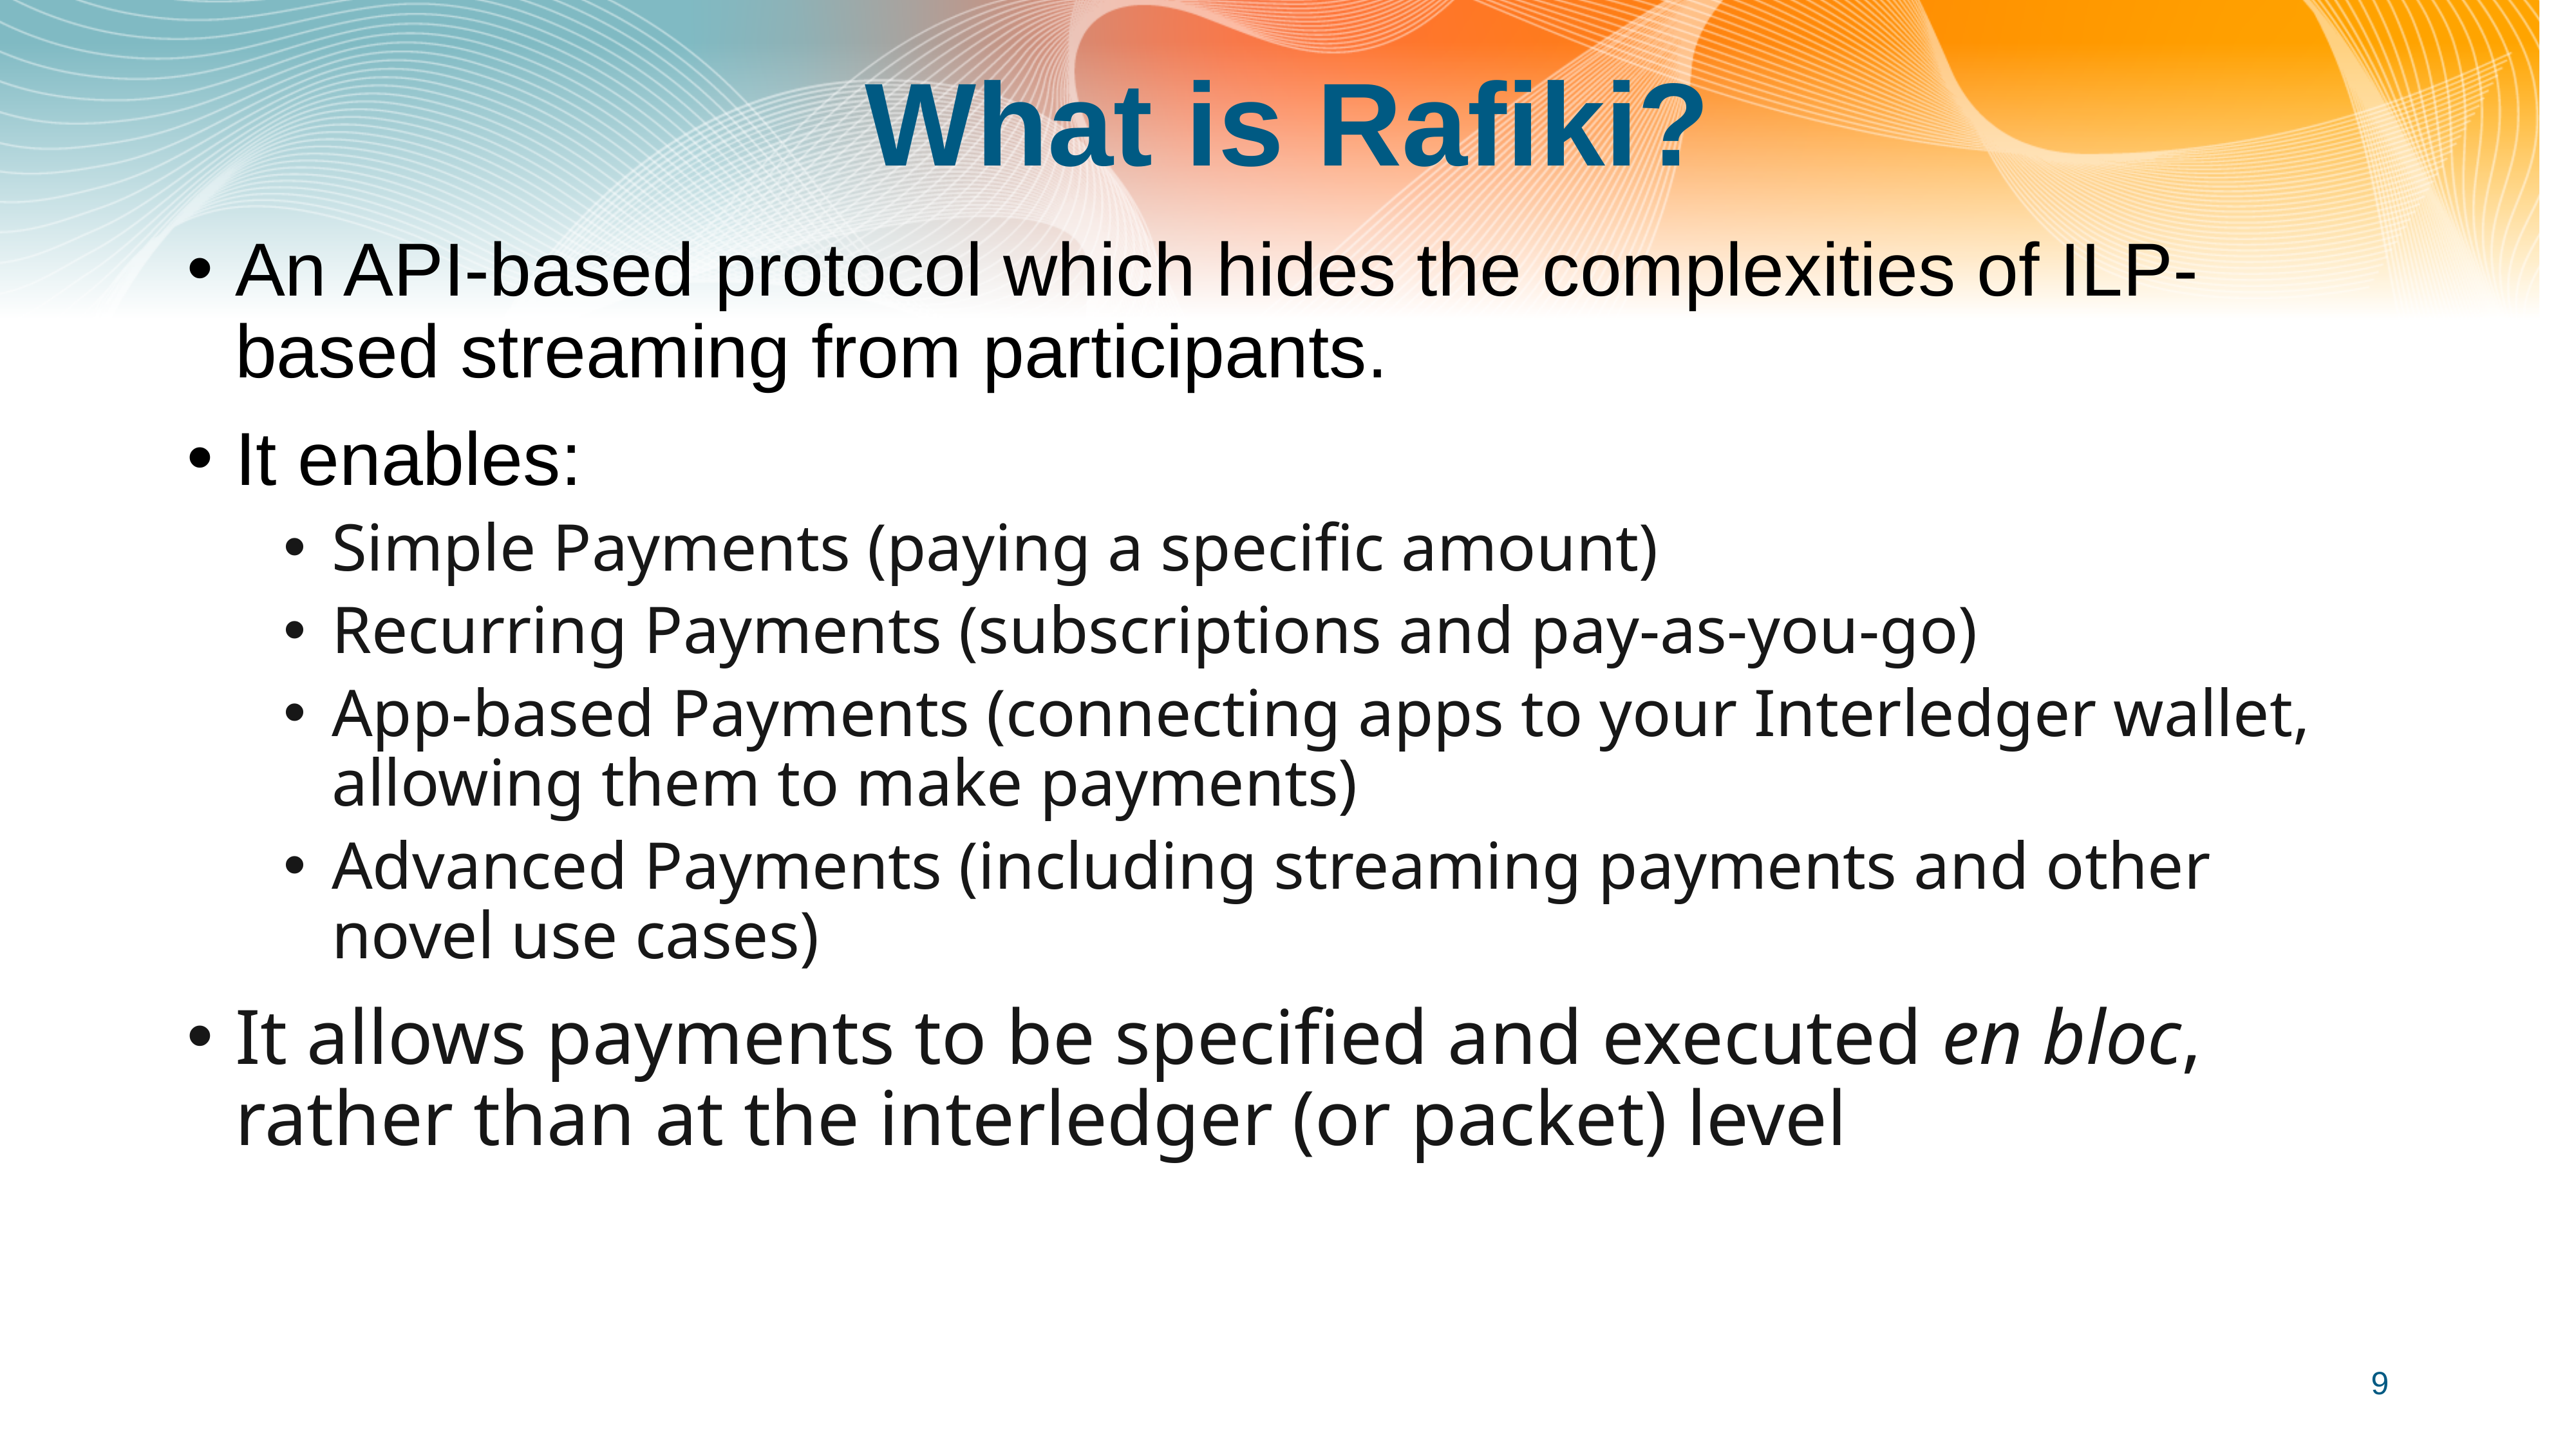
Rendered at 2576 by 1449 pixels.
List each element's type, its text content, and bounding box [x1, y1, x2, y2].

slide_number 9 [1819, 1343, 2399, 1421]
picture [0, 0, 2540, 1417]
title What is Rafiki? [60, 48, 2516, 207]
list An API-based protocol which hides the complexities of ILP-based streaming from participants. It enables: Simple Payments (paying a specific amount) Recurring Payments (subscriptions and pay-as-you-go) App-based Payments (connecting apps to your Interledger wallet, allowing them to make payments) Advanced Payments (including streaming payments and other novel use cases) It allows payments to be specified and executed en bloc, rather than at the interledger (or packet) level [177, 226, 2399, 1305]
